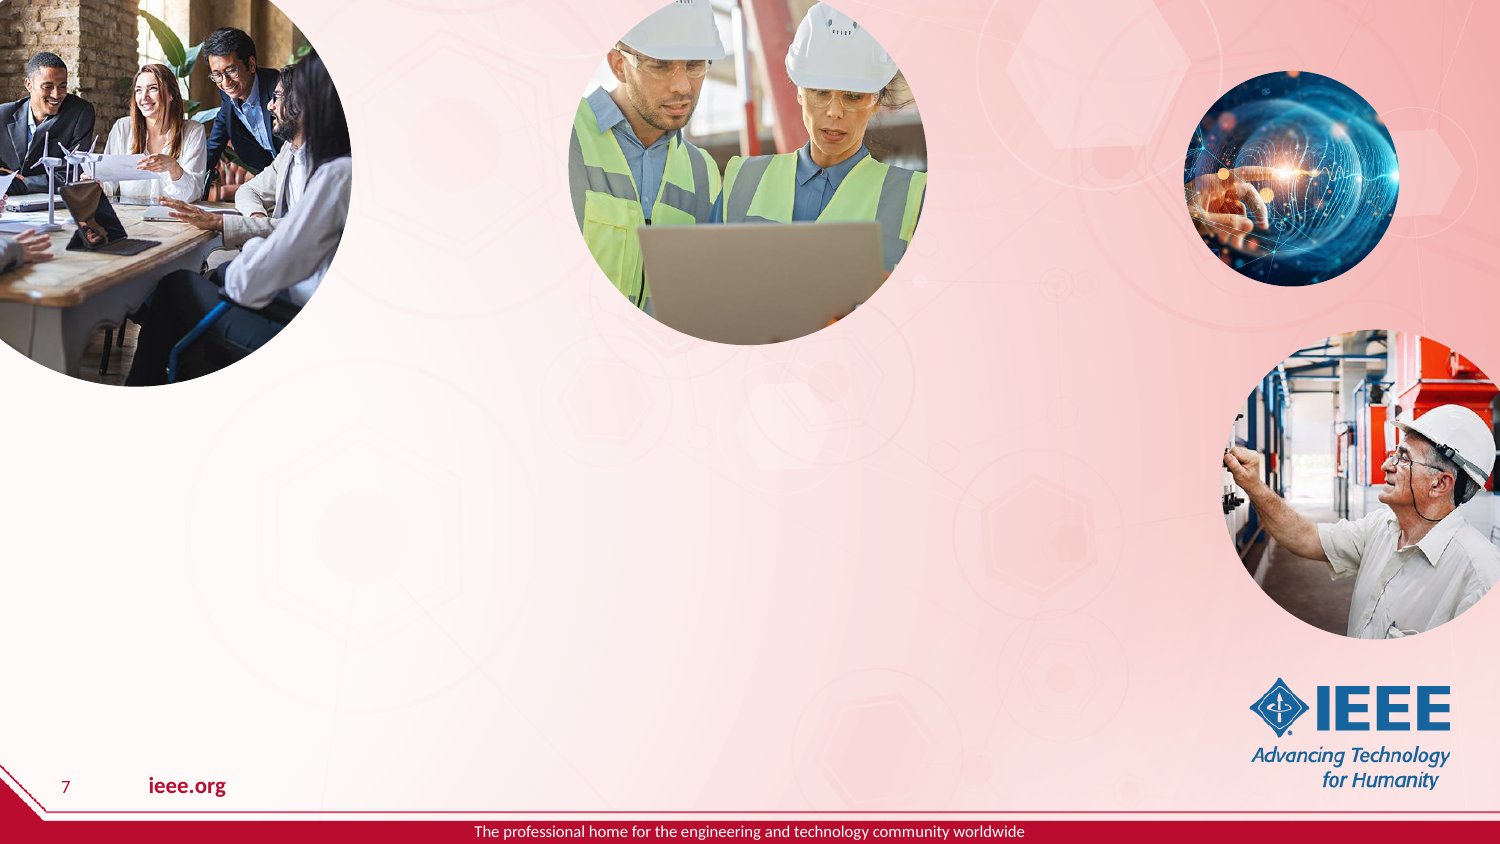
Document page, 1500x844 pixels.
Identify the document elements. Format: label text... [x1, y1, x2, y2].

slide_number ‹#› [46, 763, 127, 809]
picture [0, 0, 1500, 844]
